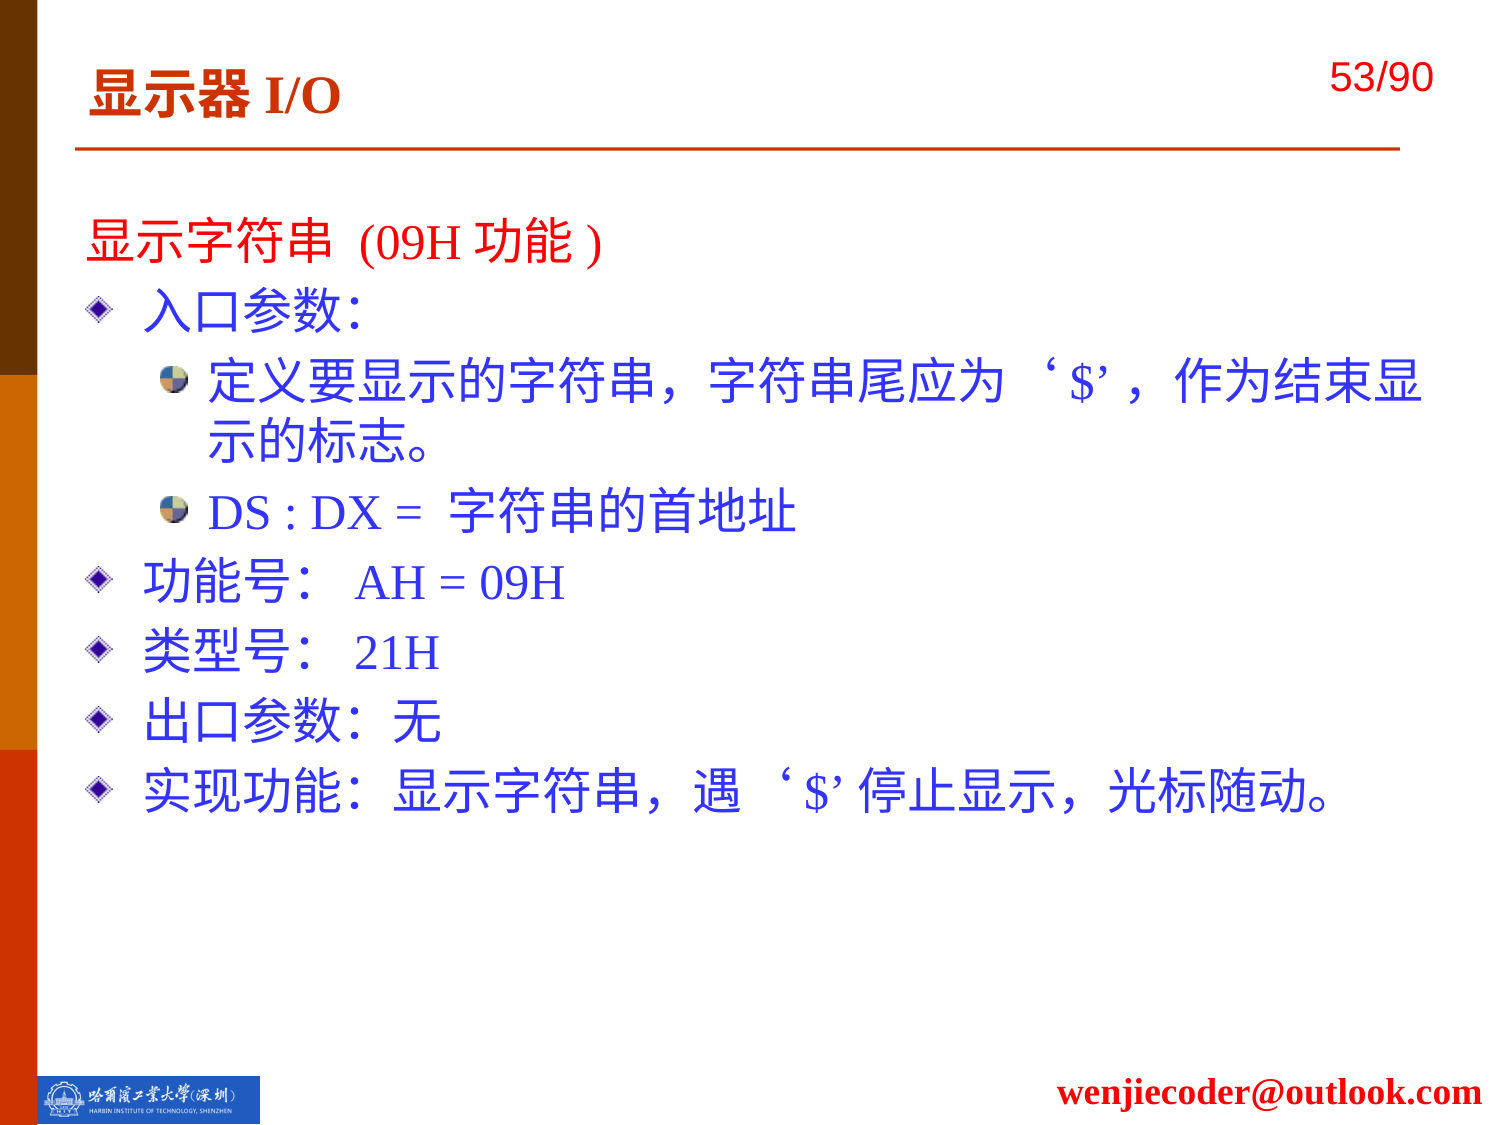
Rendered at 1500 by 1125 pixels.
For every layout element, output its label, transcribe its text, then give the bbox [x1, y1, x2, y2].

picture [160, 496, 188, 523]
picture [85, 706, 113, 733]
list 显示字符串 (09H功能) 入口参数： 定义要显示的字符串，字符串尾应为‘$’，作为结束显示的标志。 DS : DX = 字符串的首地址 功能号：AH = 09H 类型号：21H 出口参数：无 实现功能：显示字符串，遇‘$’停止显示，光标随动。 [70, 201, 1454, 1024]
picture [85, 776, 113, 803]
picture [85, 296, 113, 323]
text_box 显示器I/O [74, 52, 1123, 132]
picture [85, 636, 113, 663]
picture [160, 366, 188, 393]
picture [85, 566, 113, 593]
picture [37, 1076, 260, 1124]
